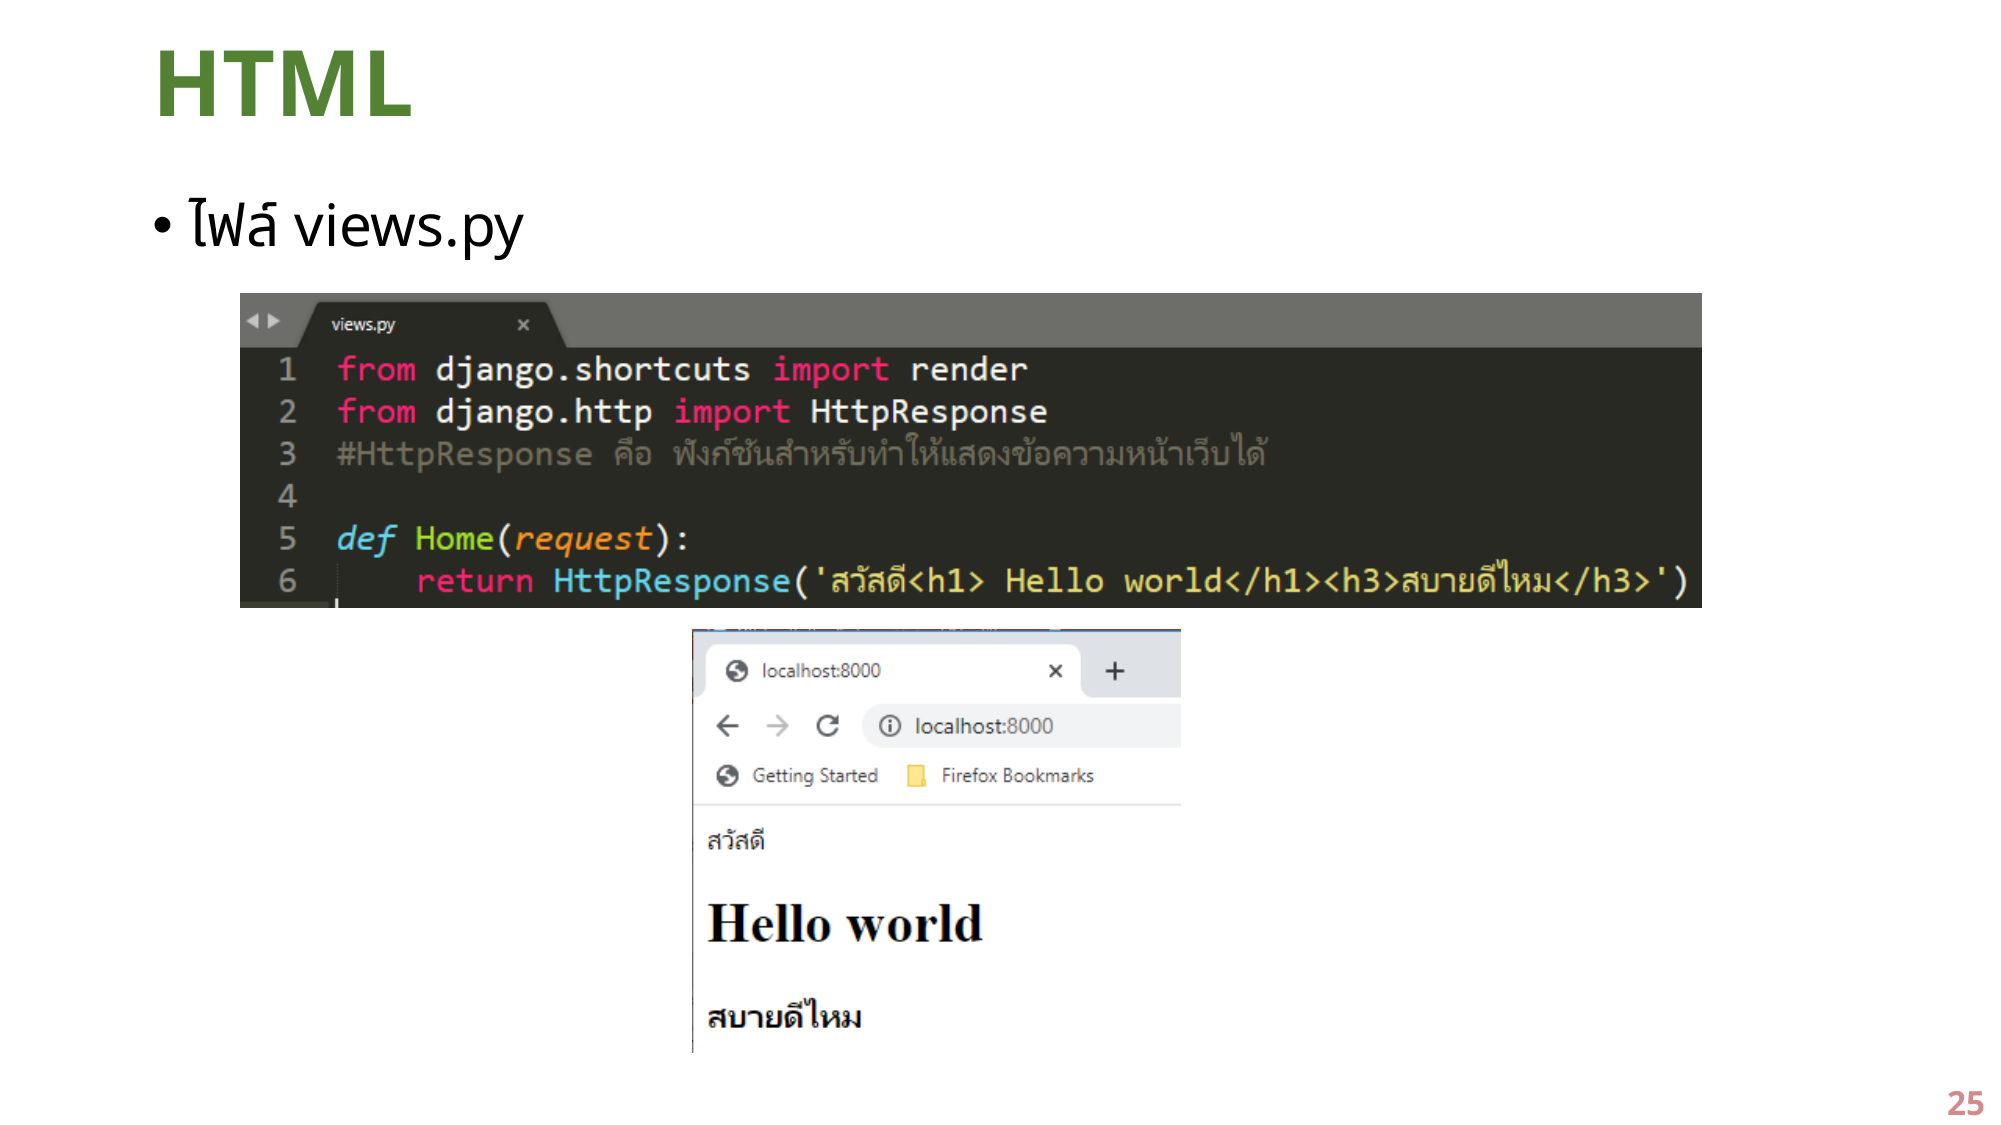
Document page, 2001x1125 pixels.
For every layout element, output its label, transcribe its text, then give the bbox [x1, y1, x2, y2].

picture [240, 293, 1702, 608]
title HTML [137, 22, 1863, 153]
list ไฟล์ views.py [137, 189, 1863, 1016]
slide_number 25 [1550, 1083, 2000, 1125]
picture [691, 629, 1182, 1053]
